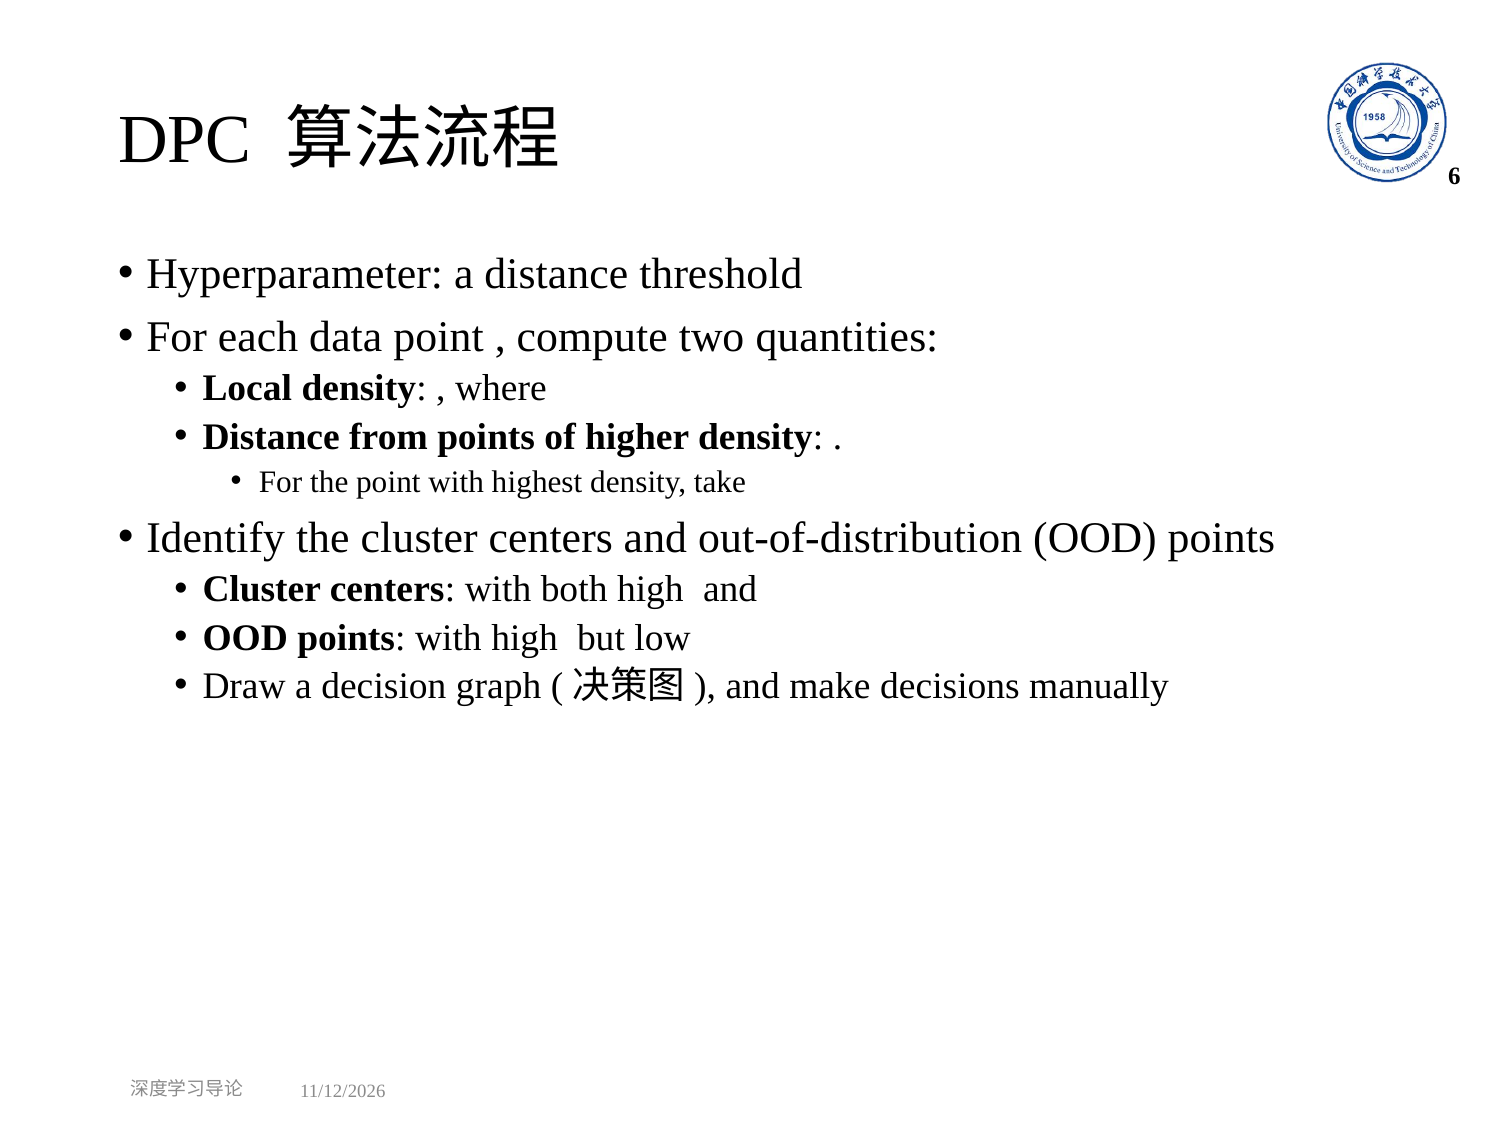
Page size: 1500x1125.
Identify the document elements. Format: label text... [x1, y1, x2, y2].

footer 深度学习导论 [104, 1068, 270, 1113]
title DPC 算法流程 [103, 59, 1397, 221]
picture [1397, 59, 1450, 144]
slide_number 6 [1372, 144, 1476, 205]
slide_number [285, 1068, 422, 1113]
